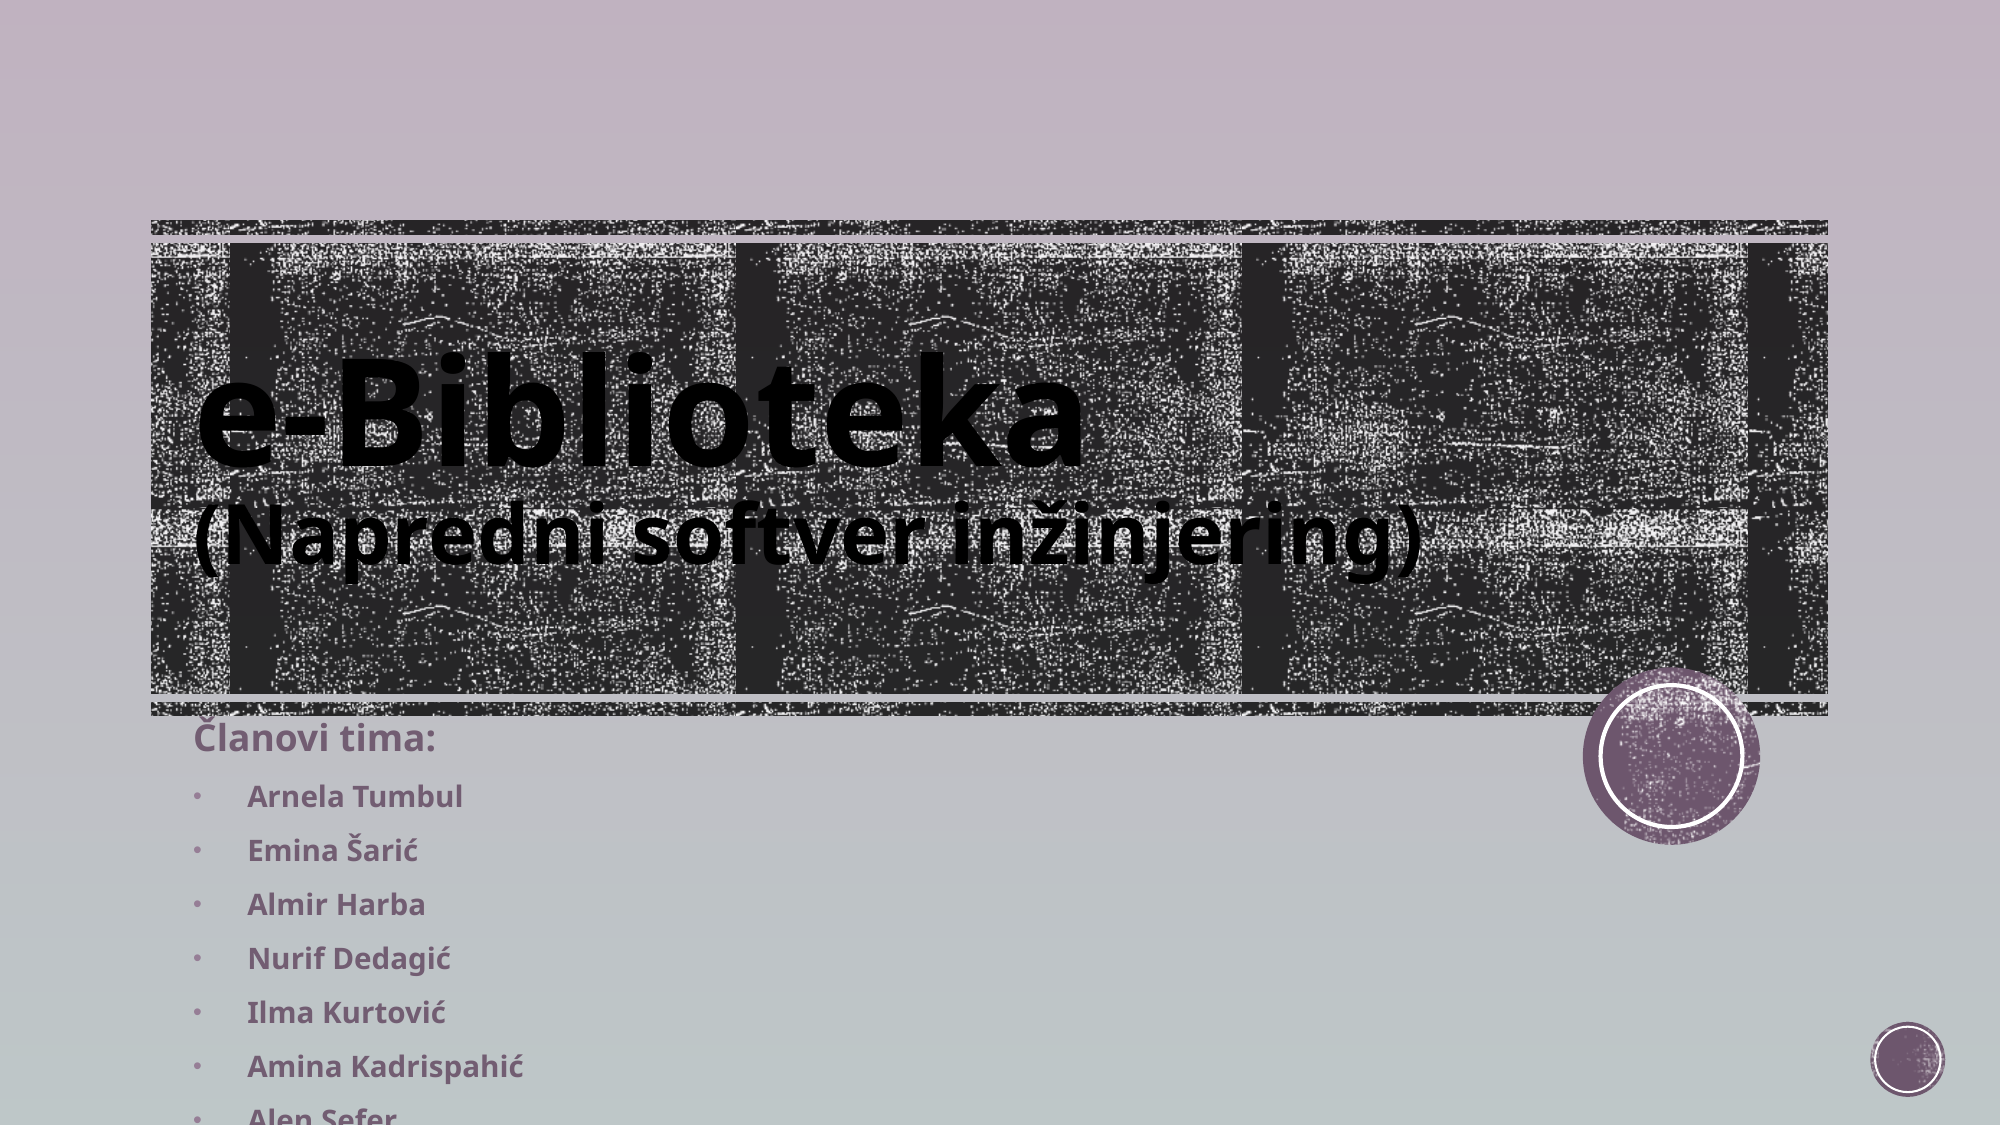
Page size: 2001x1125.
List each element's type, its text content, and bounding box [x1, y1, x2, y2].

title e-Biblioteka (Napredni softver inžinjering) [178, 213, 1814, 712]
subtitle Članovi tima: Arnela Tumbul Emina Šarić Almir Harba Nurif Dedagić Ilma Kurtović Amina Kadrispahić Alen Sefer [178, 711, 1057, 1125]
